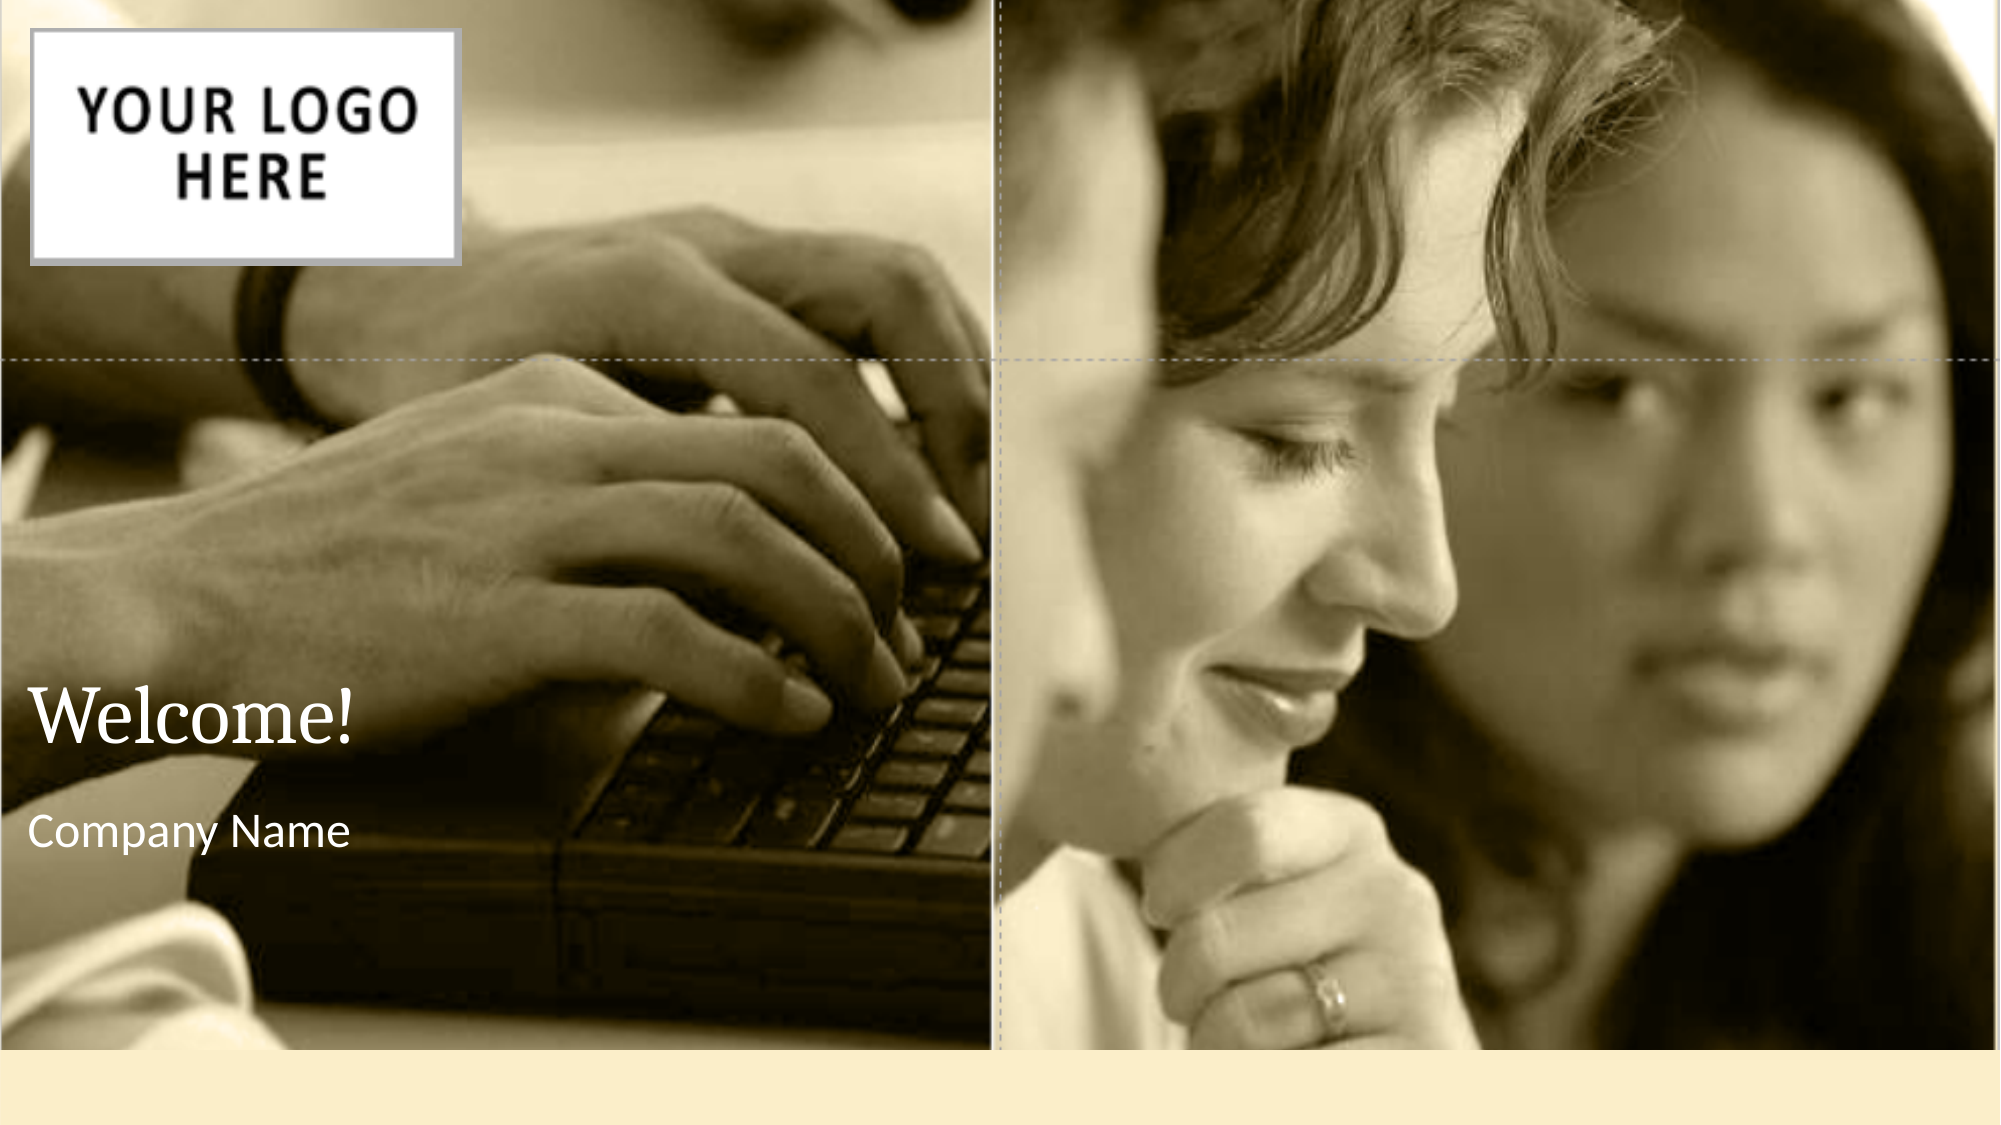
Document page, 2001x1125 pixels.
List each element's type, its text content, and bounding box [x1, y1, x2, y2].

subtitle Company Name [12, 796, 992, 1069]
title Welcome! [12, 376, 992, 769]
picture [0, 0, 2000, 1050]
